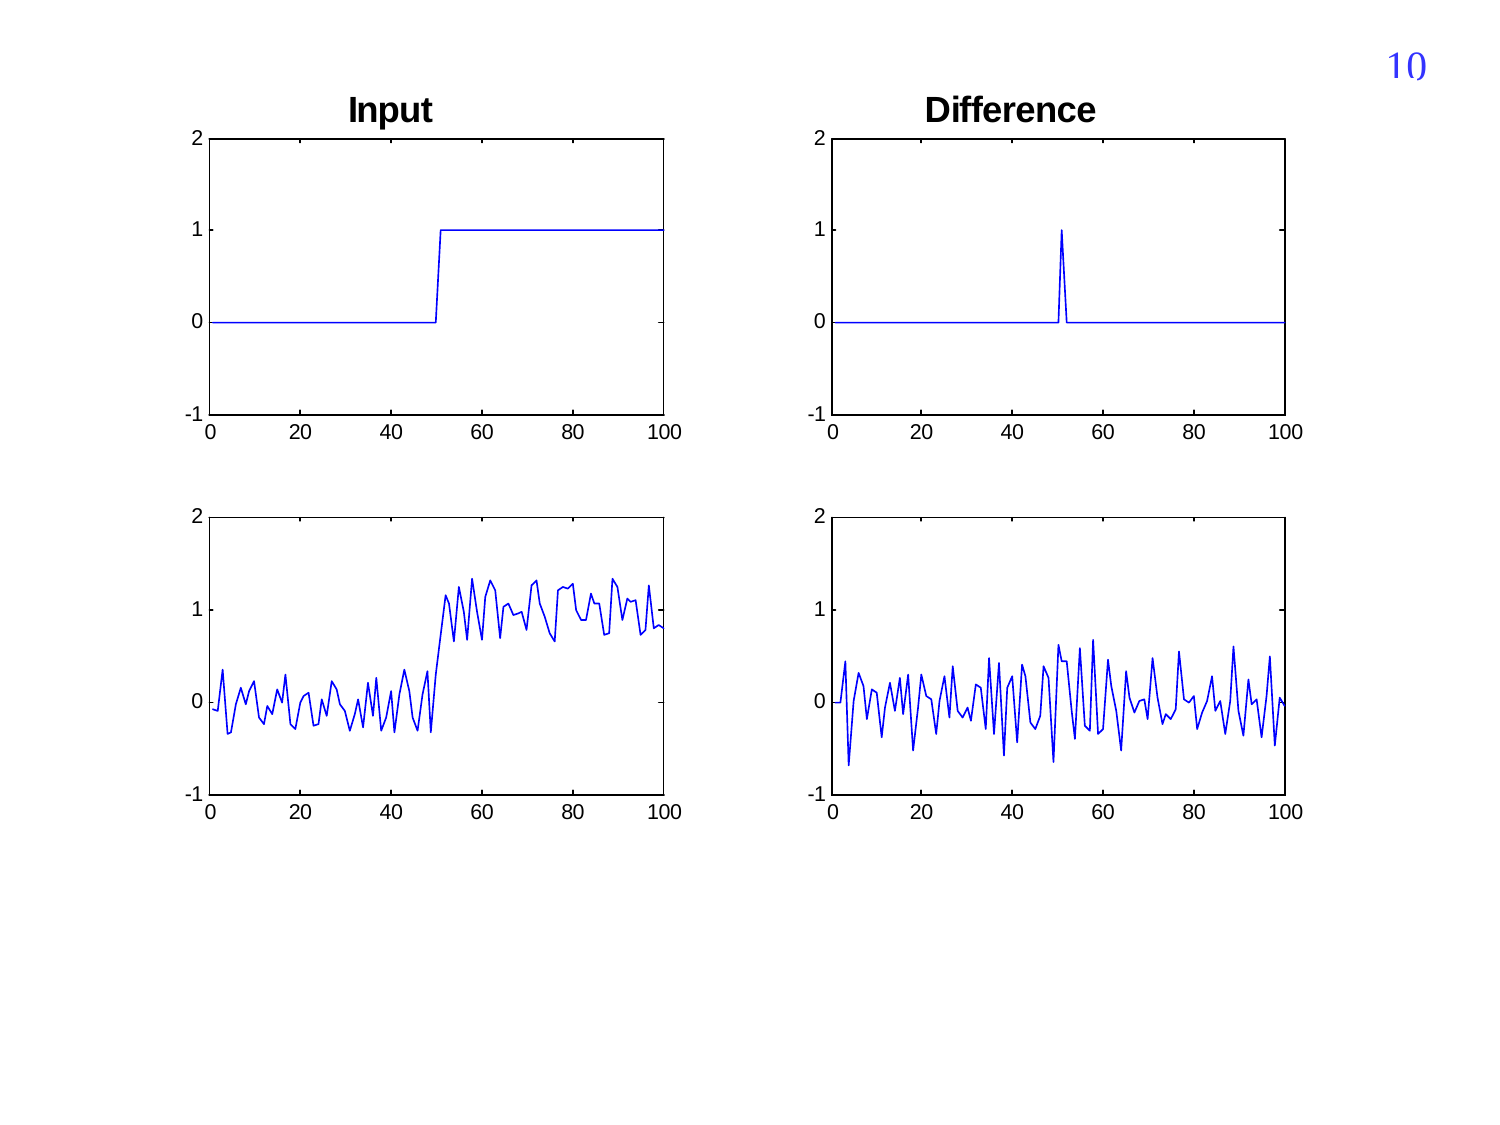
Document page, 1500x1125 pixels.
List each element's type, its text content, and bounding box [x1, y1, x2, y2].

slide_number 143 [1092, 30, 1443, 110]
picture [29, 77, 1418, 885]
